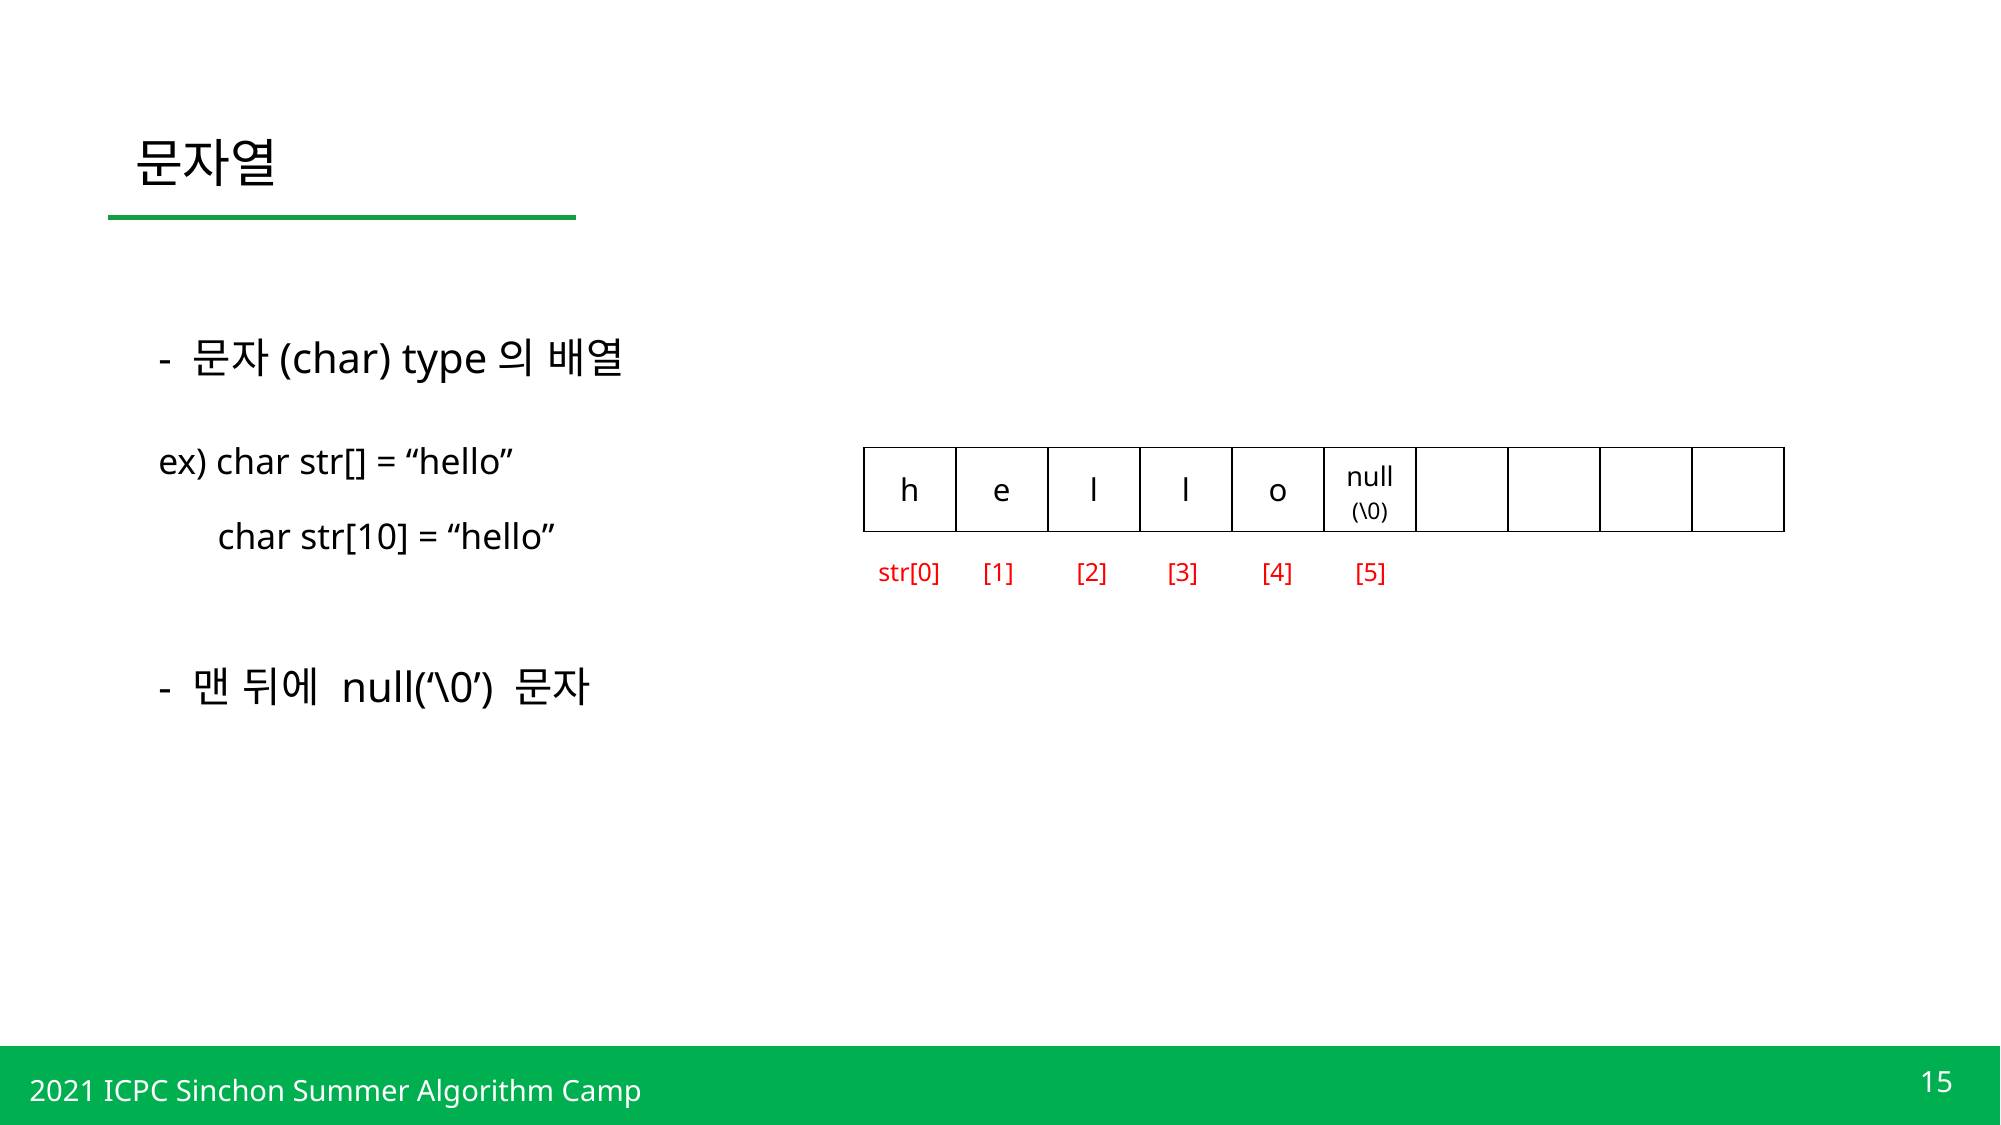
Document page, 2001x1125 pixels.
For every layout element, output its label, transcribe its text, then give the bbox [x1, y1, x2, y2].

slide_number 15 [1817, 1053, 1969, 1114]
text_box 문자열 [120, 123, 589, 201]
text_box 2021 ICPC Sinchon Summer Algorithm Camp [14, 1064, 880, 1115]
text_box [4] [1247, 549, 1323, 594]
text_box str[0] [863, 549, 963, 594]
table_header h [865, 448, 955, 531]
table_header [1417, 448, 1507, 531]
text_box - 문자(char) type의 배열 [143, 324, 849, 390]
text_box - 맨 뒤에 null(‘\0’) 문자 [143, 652, 849, 718]
table_header l [1049, 448, 1139, 531]
text_box [5] [1340, 549, 1416, 594]
table_header o [1233, 448, 1323, 531]
text_box [2] [1061, 549, 1137, 594]
text_box char str[10] = “hello” [202, 507, 908, 565]
table_header [1601, 448, 1691, 531]
table_header l [1141, 448, 1231, 531]
text_box [3] [1152, 549, 1228, 594]
text_box [0, 1046, 2000, 1125]
table_header [1693, 448, 1783, 531]
text_box [1] [968, 549, 1044, 594]
table_header [1509, 448, 1599, 531]
table_header e [957, 448, 1047, 531]
table_header null (\0) [1325, 448, 1415, 531]
text_box ex) char str[] = “hello” [143, 431, 849, 489]
